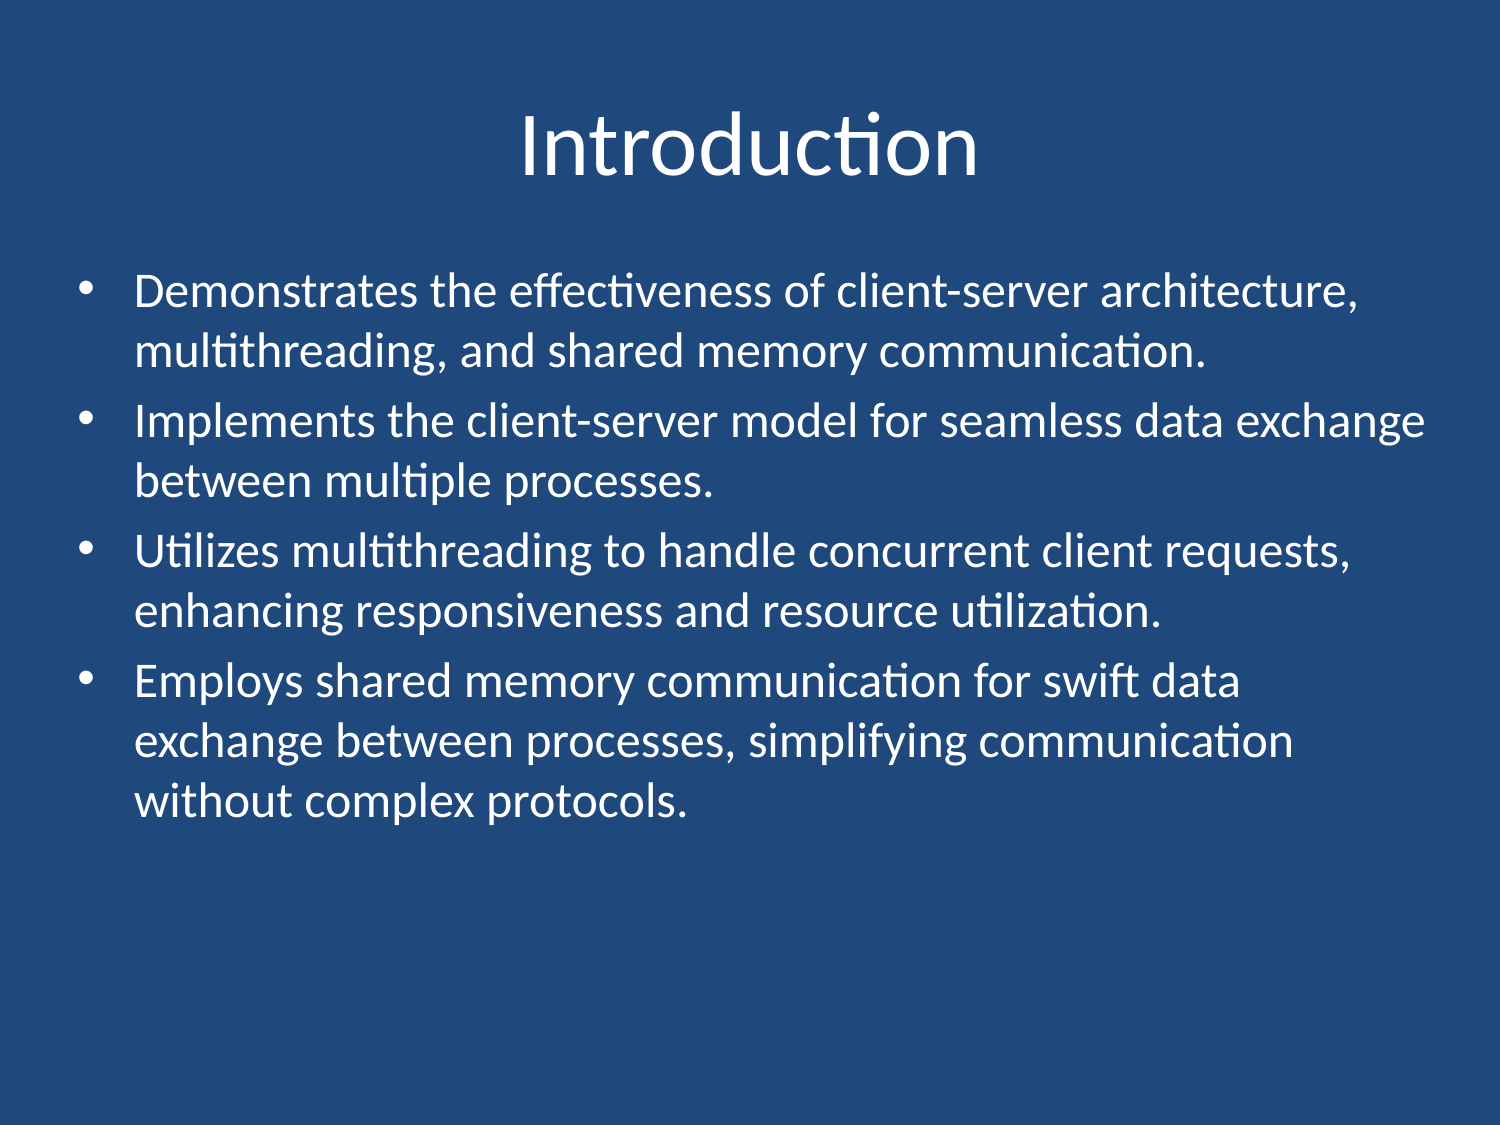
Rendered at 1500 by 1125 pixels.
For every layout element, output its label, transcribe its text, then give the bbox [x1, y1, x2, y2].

title Introduction [75, 45, 1425, 233]
list Demonstrates the effectiveness of client-server architecture, multithreading, and shared memory communication. Implements the client-server model for seamless data exchange between multiple processes. Utilizes multithreading to handle concurrent client requests, enhancing responsiveness and resource utilization. Employs shared memory communication for swift data exchange between processes, simplifying communication without complex protocols. [62, 249, 1450, 1005]
